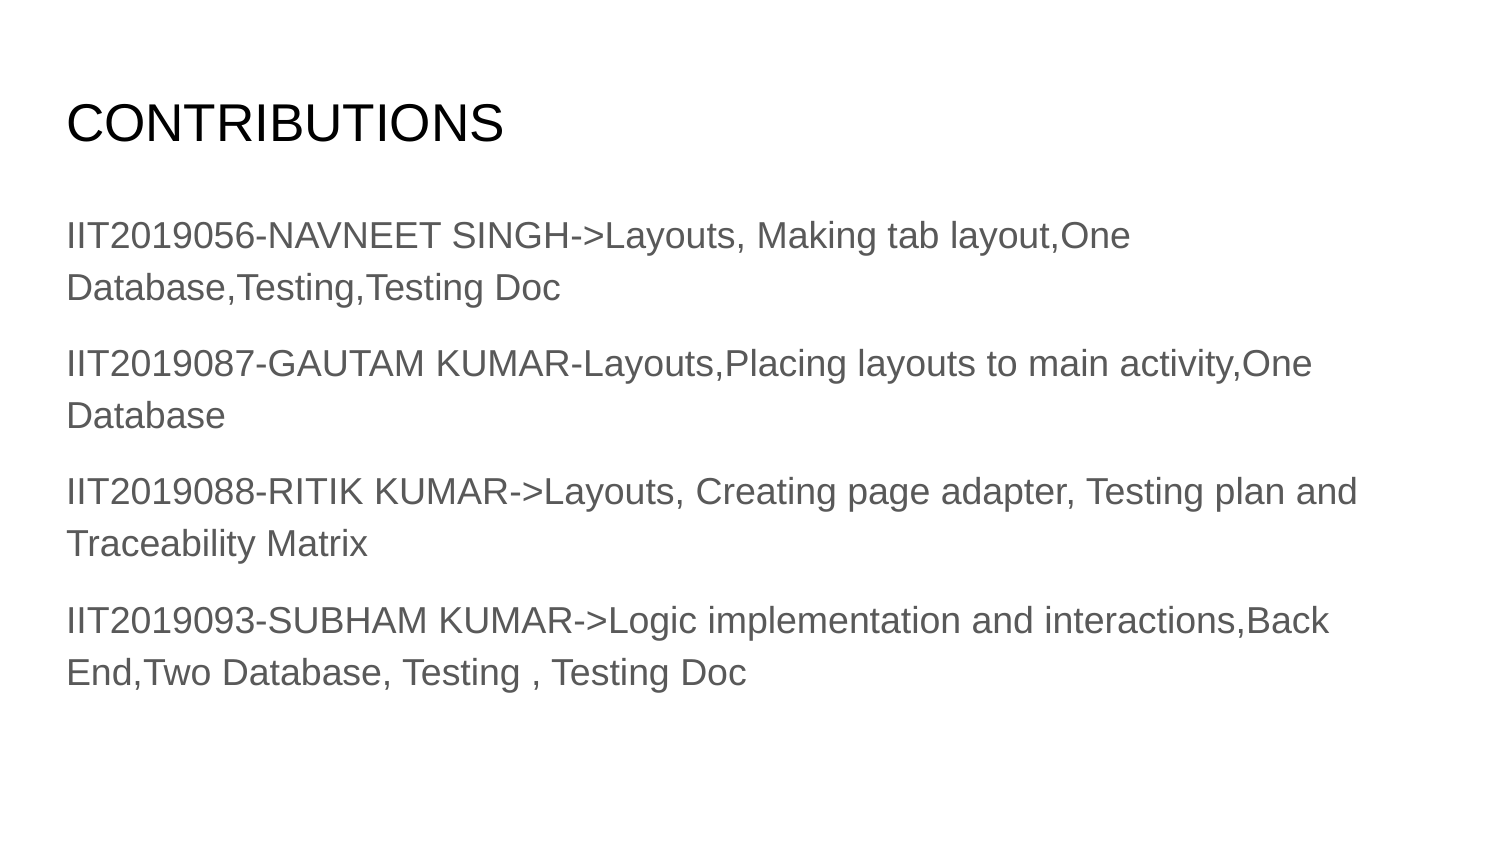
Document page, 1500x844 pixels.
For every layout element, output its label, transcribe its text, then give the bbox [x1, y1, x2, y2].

text_box IIT2019056-NAVNEET SINGH->Layouts, Making tab layout,One Database,Testing,Testing Doc IIT2019087-GAUTAM KUMAR-Layouts,Placing layouts to main activity,One Database IIT2019088-RITIK KUMAR->Layouts, Creating page adapter, Testing plan and Traceability Matrix IIT2019093-SUBHAM KUMAR->Logic implementation and interactions,Back End,Two Database, Testing , Testing Doc [51, 188, 1449, 750]
text_box CONTRIBUTIONS [51, 72, 1449, 167]
